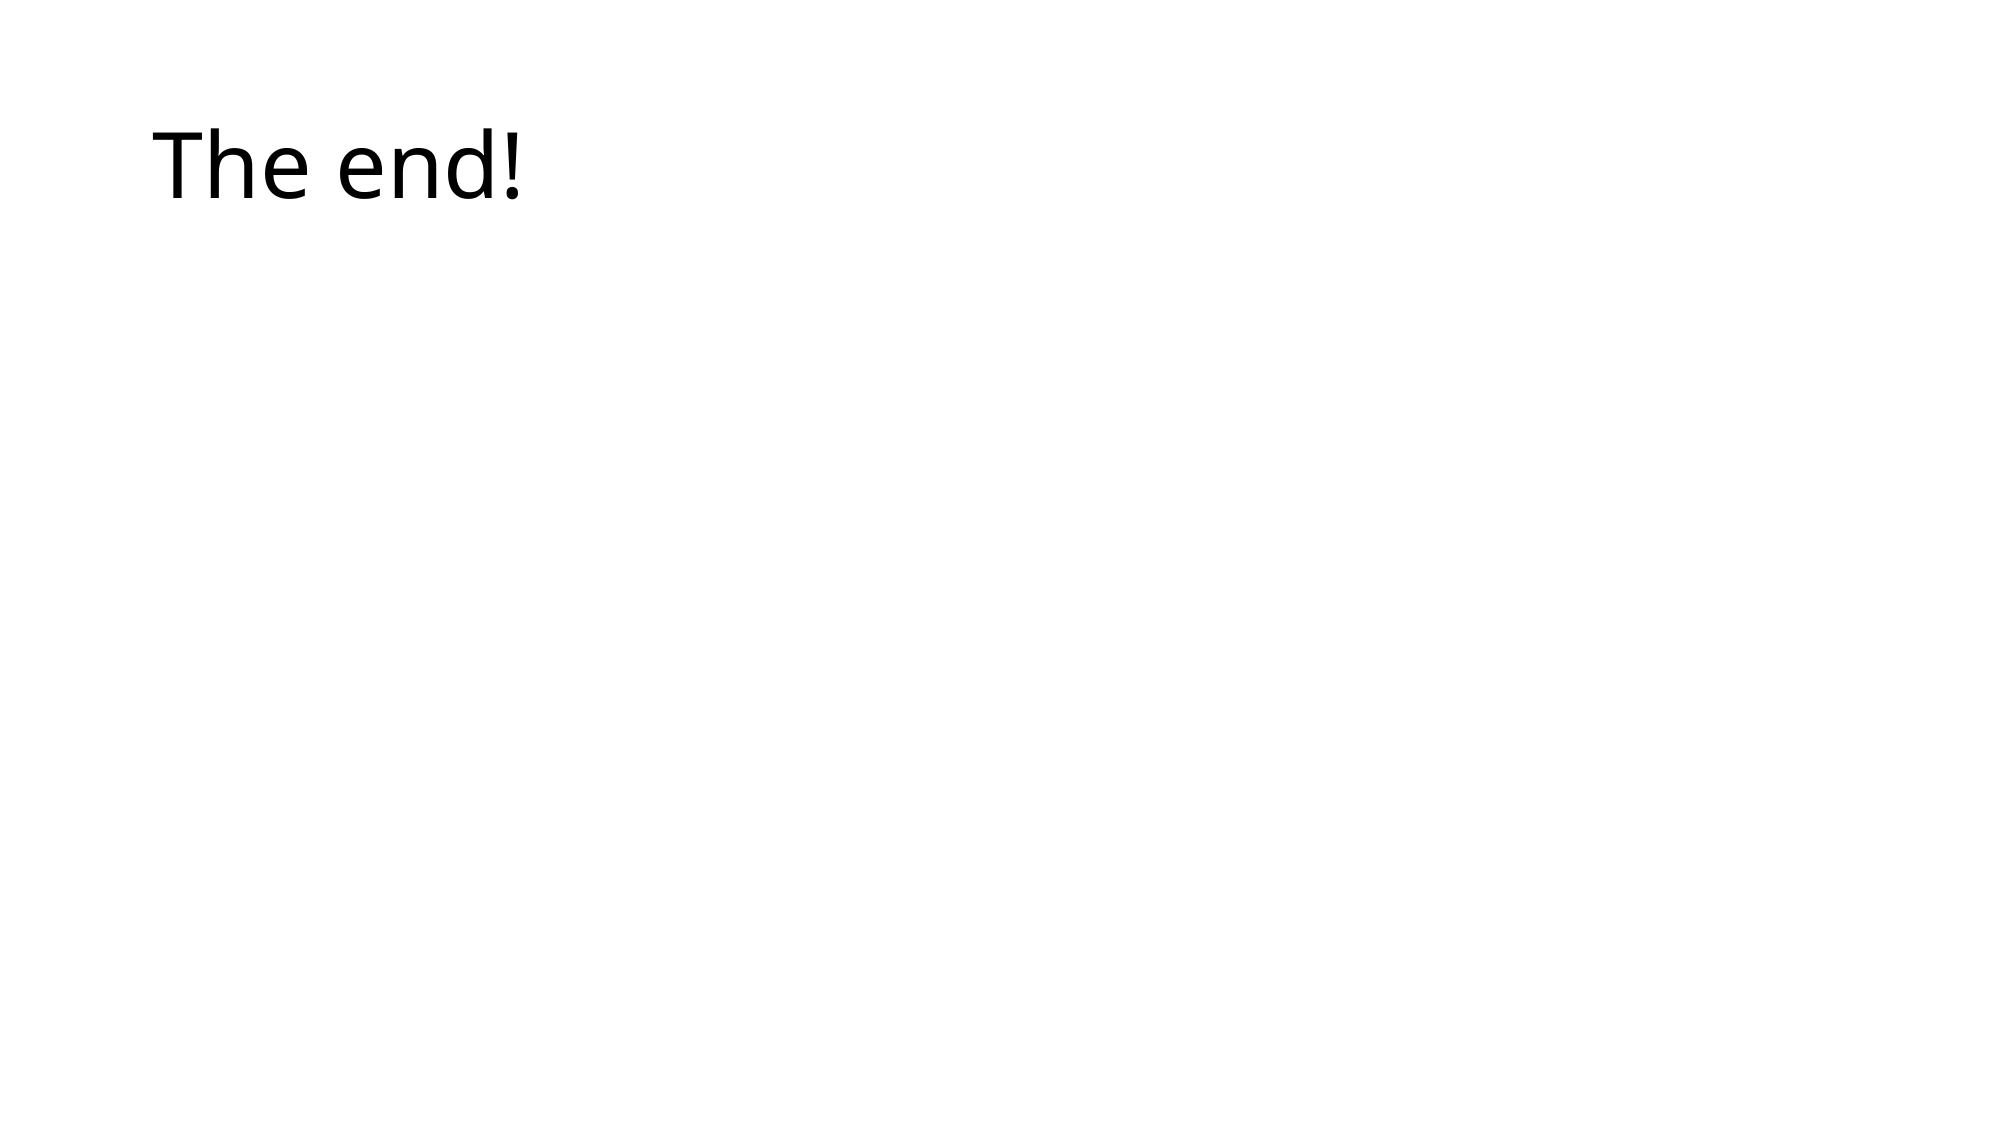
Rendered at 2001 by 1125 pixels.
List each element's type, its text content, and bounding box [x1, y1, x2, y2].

title The end! [137, 59, 1863, 278]
